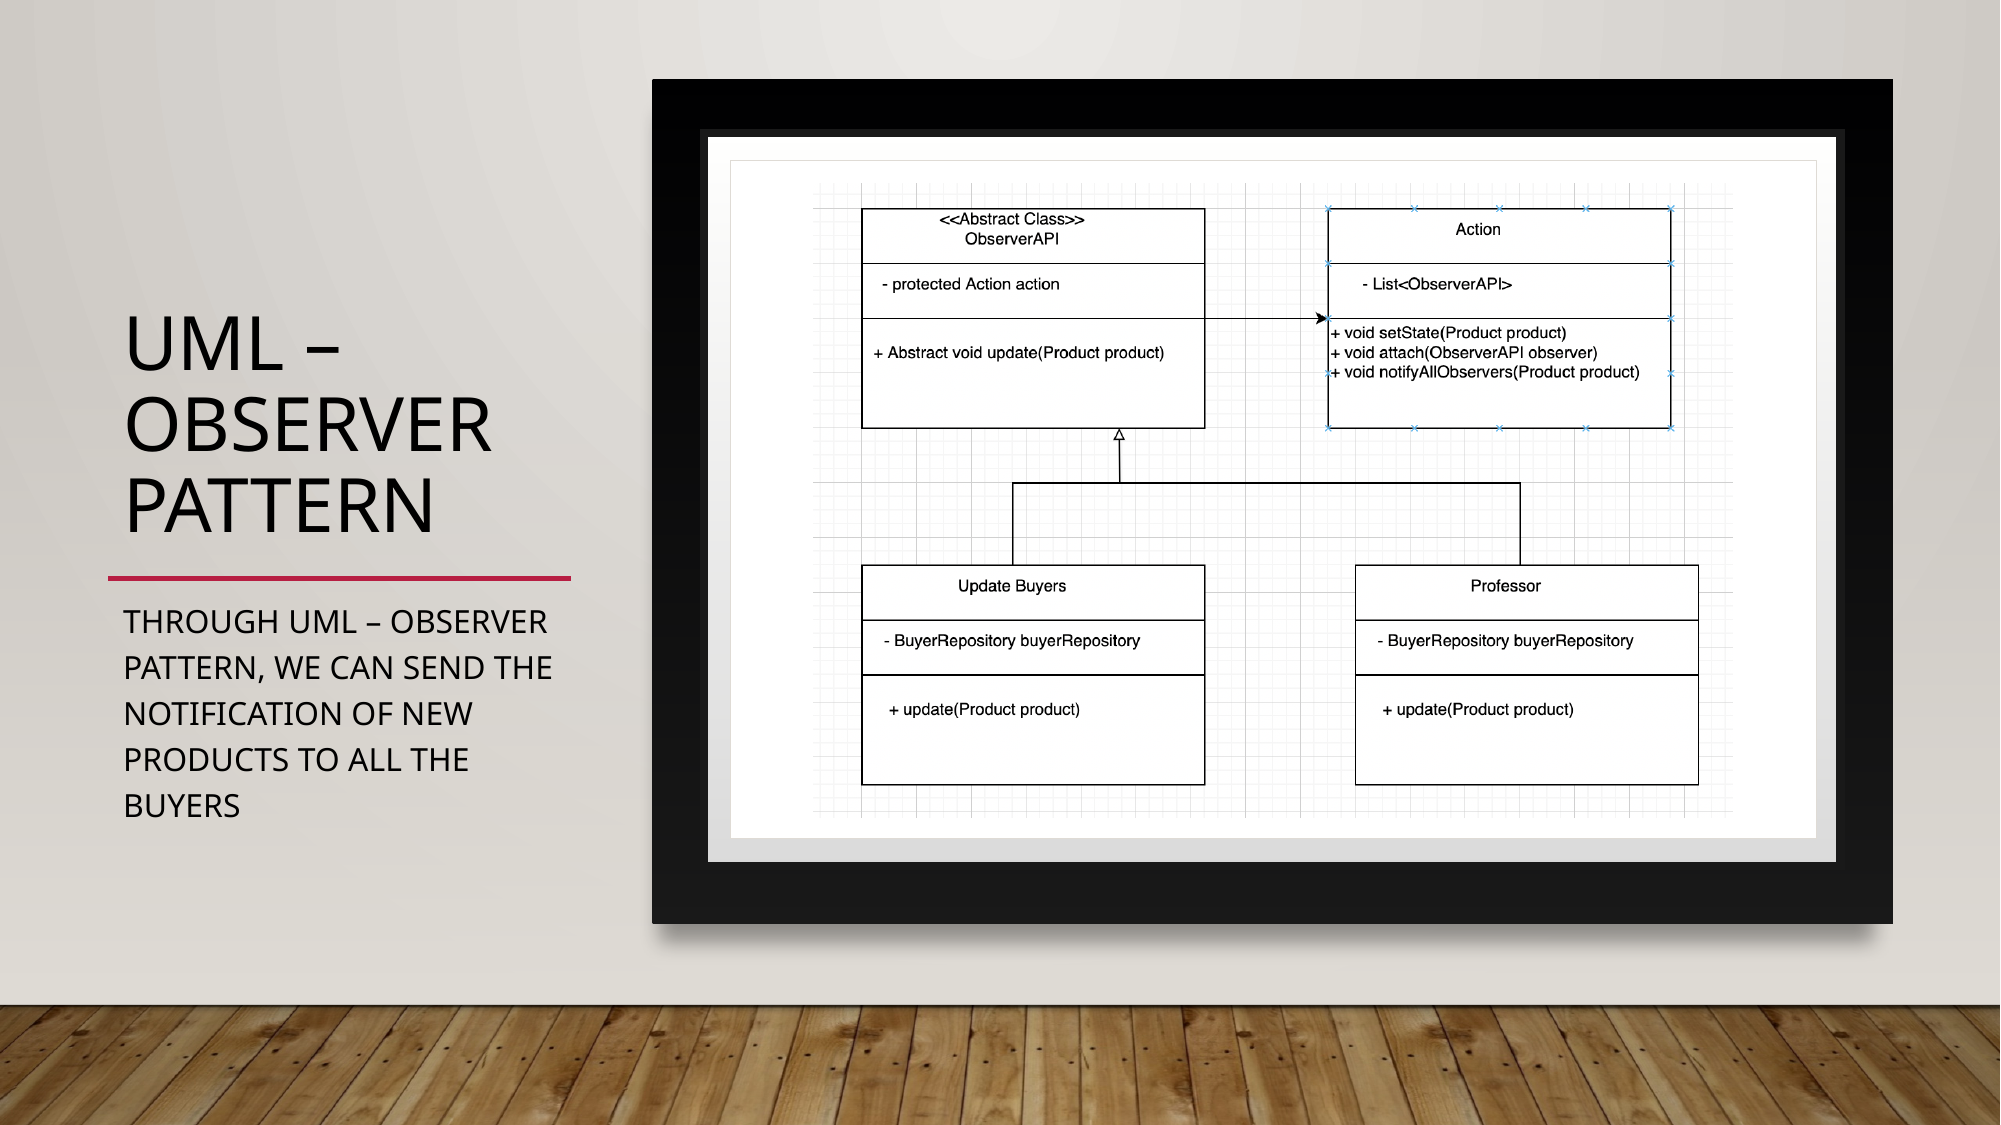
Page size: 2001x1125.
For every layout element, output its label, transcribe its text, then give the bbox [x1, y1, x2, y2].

subtitle Through UML – observer pattern, we can send the Notification of new products to all the buyers [108, 580, 572, 844]
picture [813, 182, 1733, 818]
text_box [0, 330, 2000, 1004]
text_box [652, 78, 1894, 924]
title UML – Observer Pattern [108, 241, 572, 549]
picture [0, 1006, 2000, 1125]
text_box [0, 0, 2000, 330]
